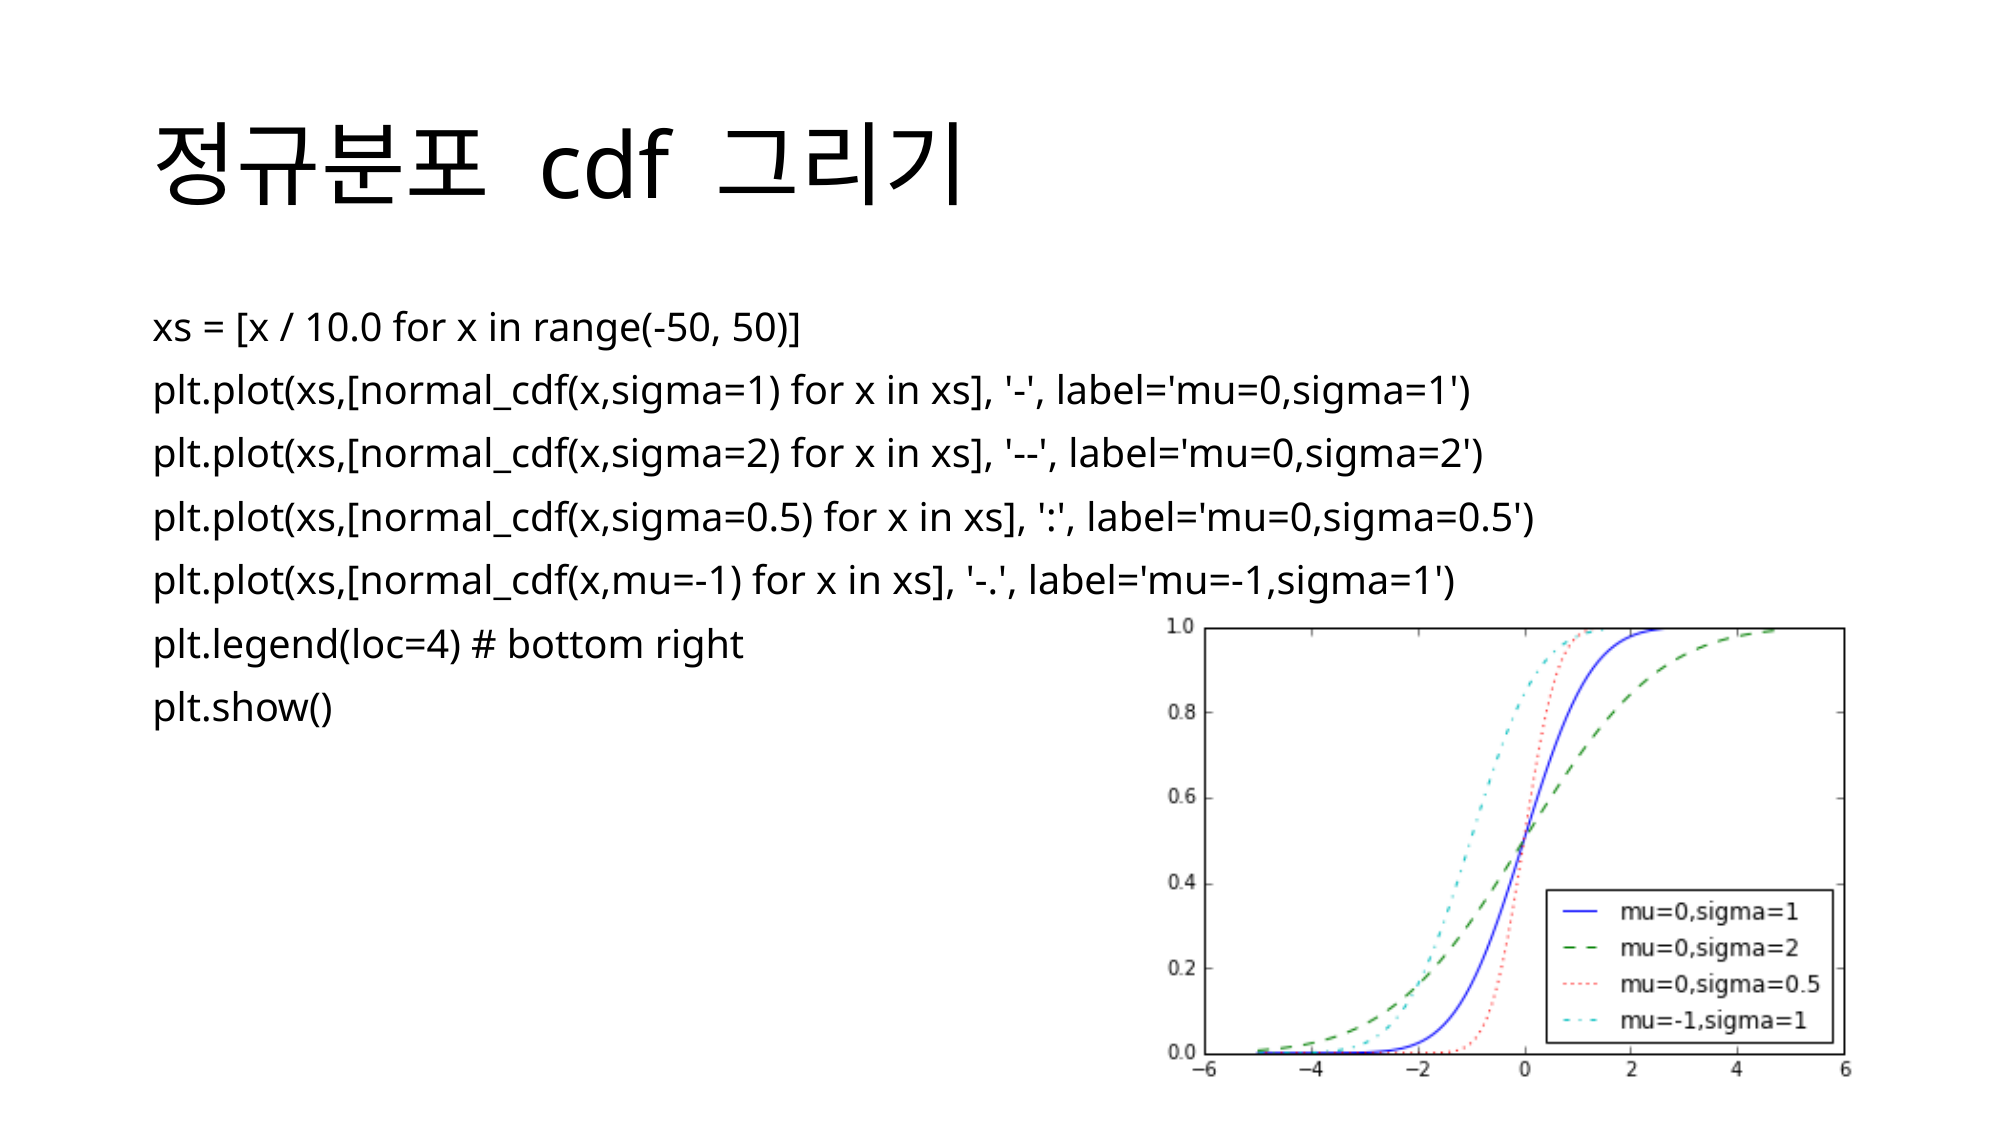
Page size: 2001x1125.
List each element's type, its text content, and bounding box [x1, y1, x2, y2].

picture [1153, 605, 1863, 1094]
list xs = [x / 10.0 for x in range(-50, 50)] plt.plot(xs,[normal_cdf(x,sigma=1) for x in xs], '-', label='mu=0,sigma=1') plt.plot(xs,[normal_cdf(x,sigma=2) for x in xs], '--', label='mu=0,sigma=2') plt.plot(xs,[normal_cdf(x,sigma=0.5) for x in xs], ':', label='mu=0,sigma=0.5') plt.plot(xs,[normal_cdf(x,mu=-1) for x in xs], '-.', label='mu=-1,sigma=1') plt.legend(loc=4) # bottom right plt.show() [137, 299, 1863, 1014]
title 정규분포 cdf 그리기 [137, 59, 1863, 278]
